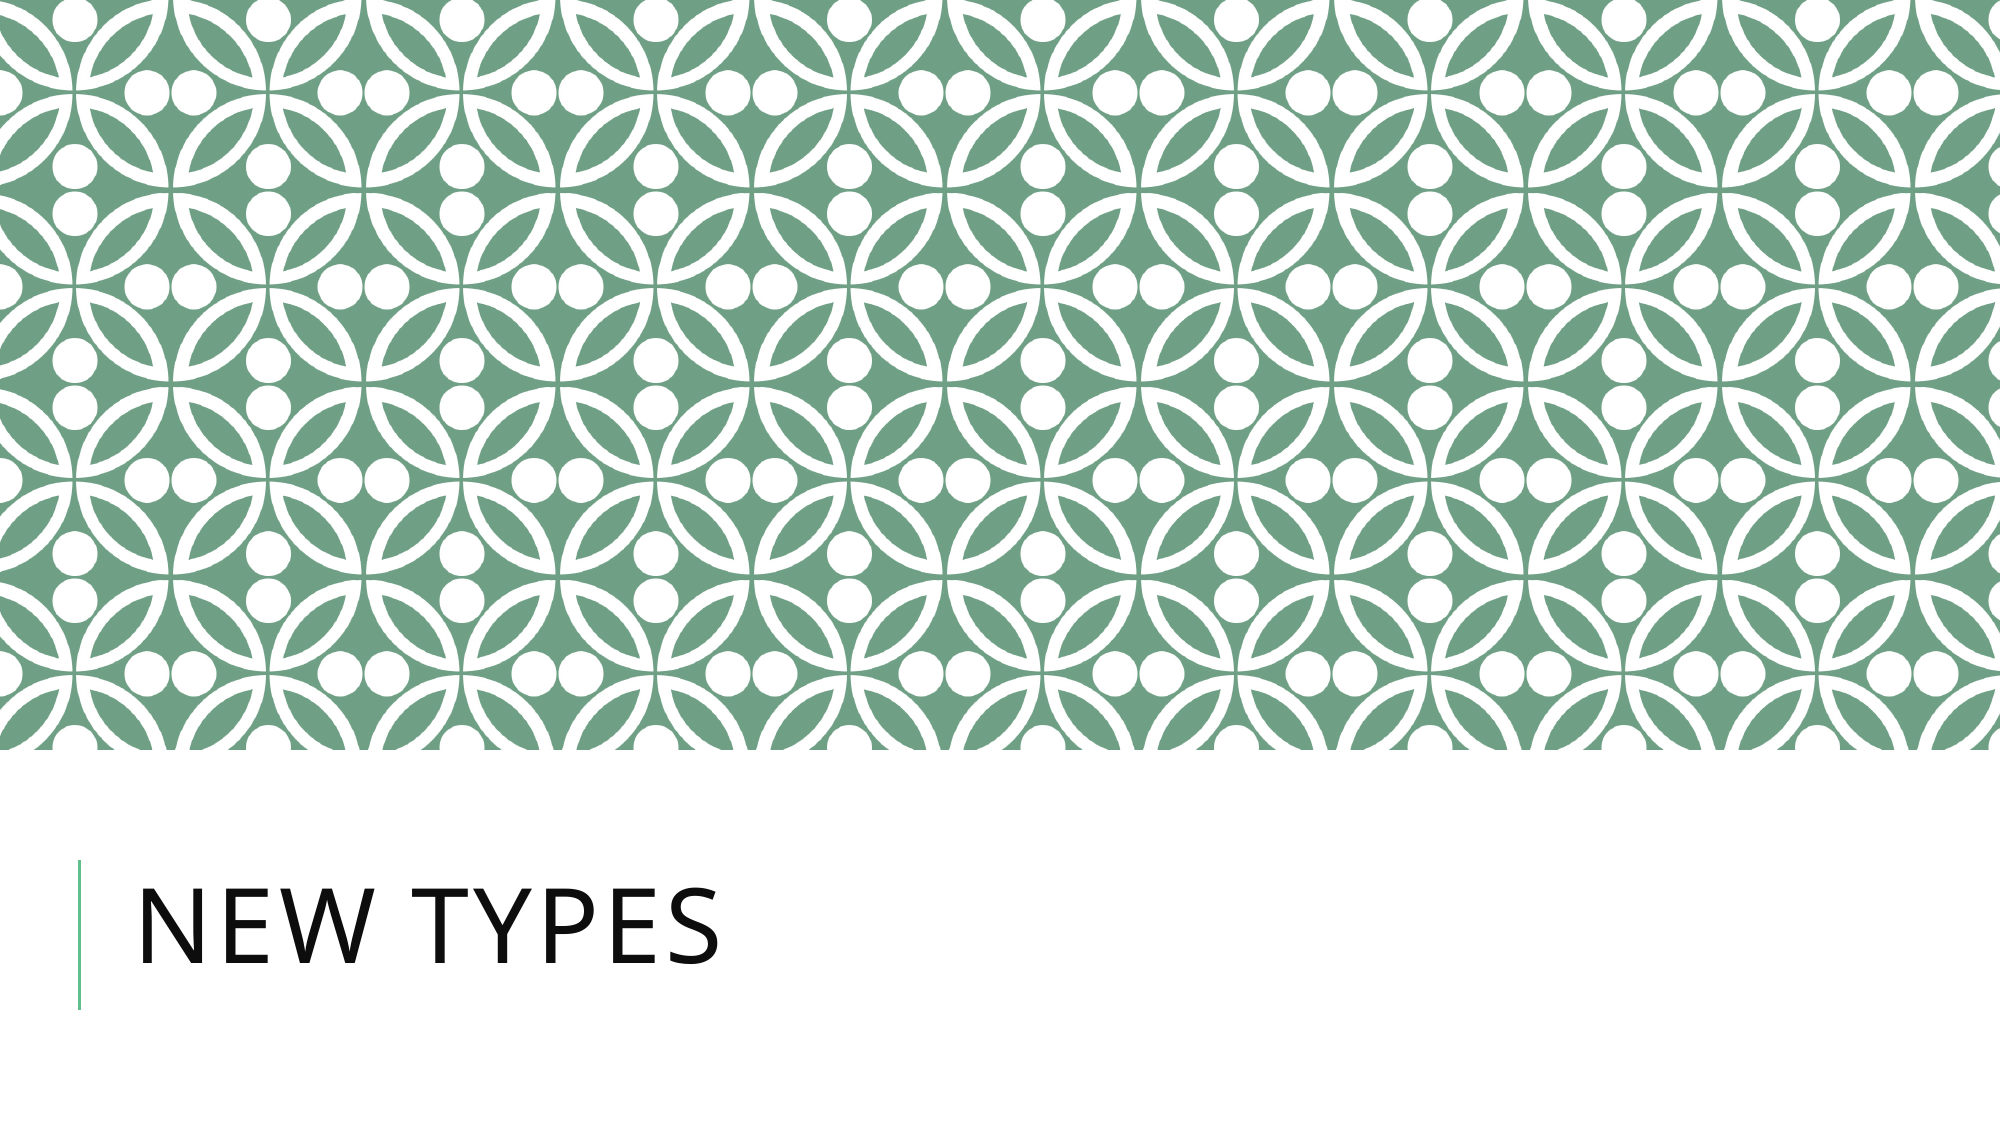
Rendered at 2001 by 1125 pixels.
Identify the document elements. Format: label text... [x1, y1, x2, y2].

title New Types [118, 813, 1938, 1054]
